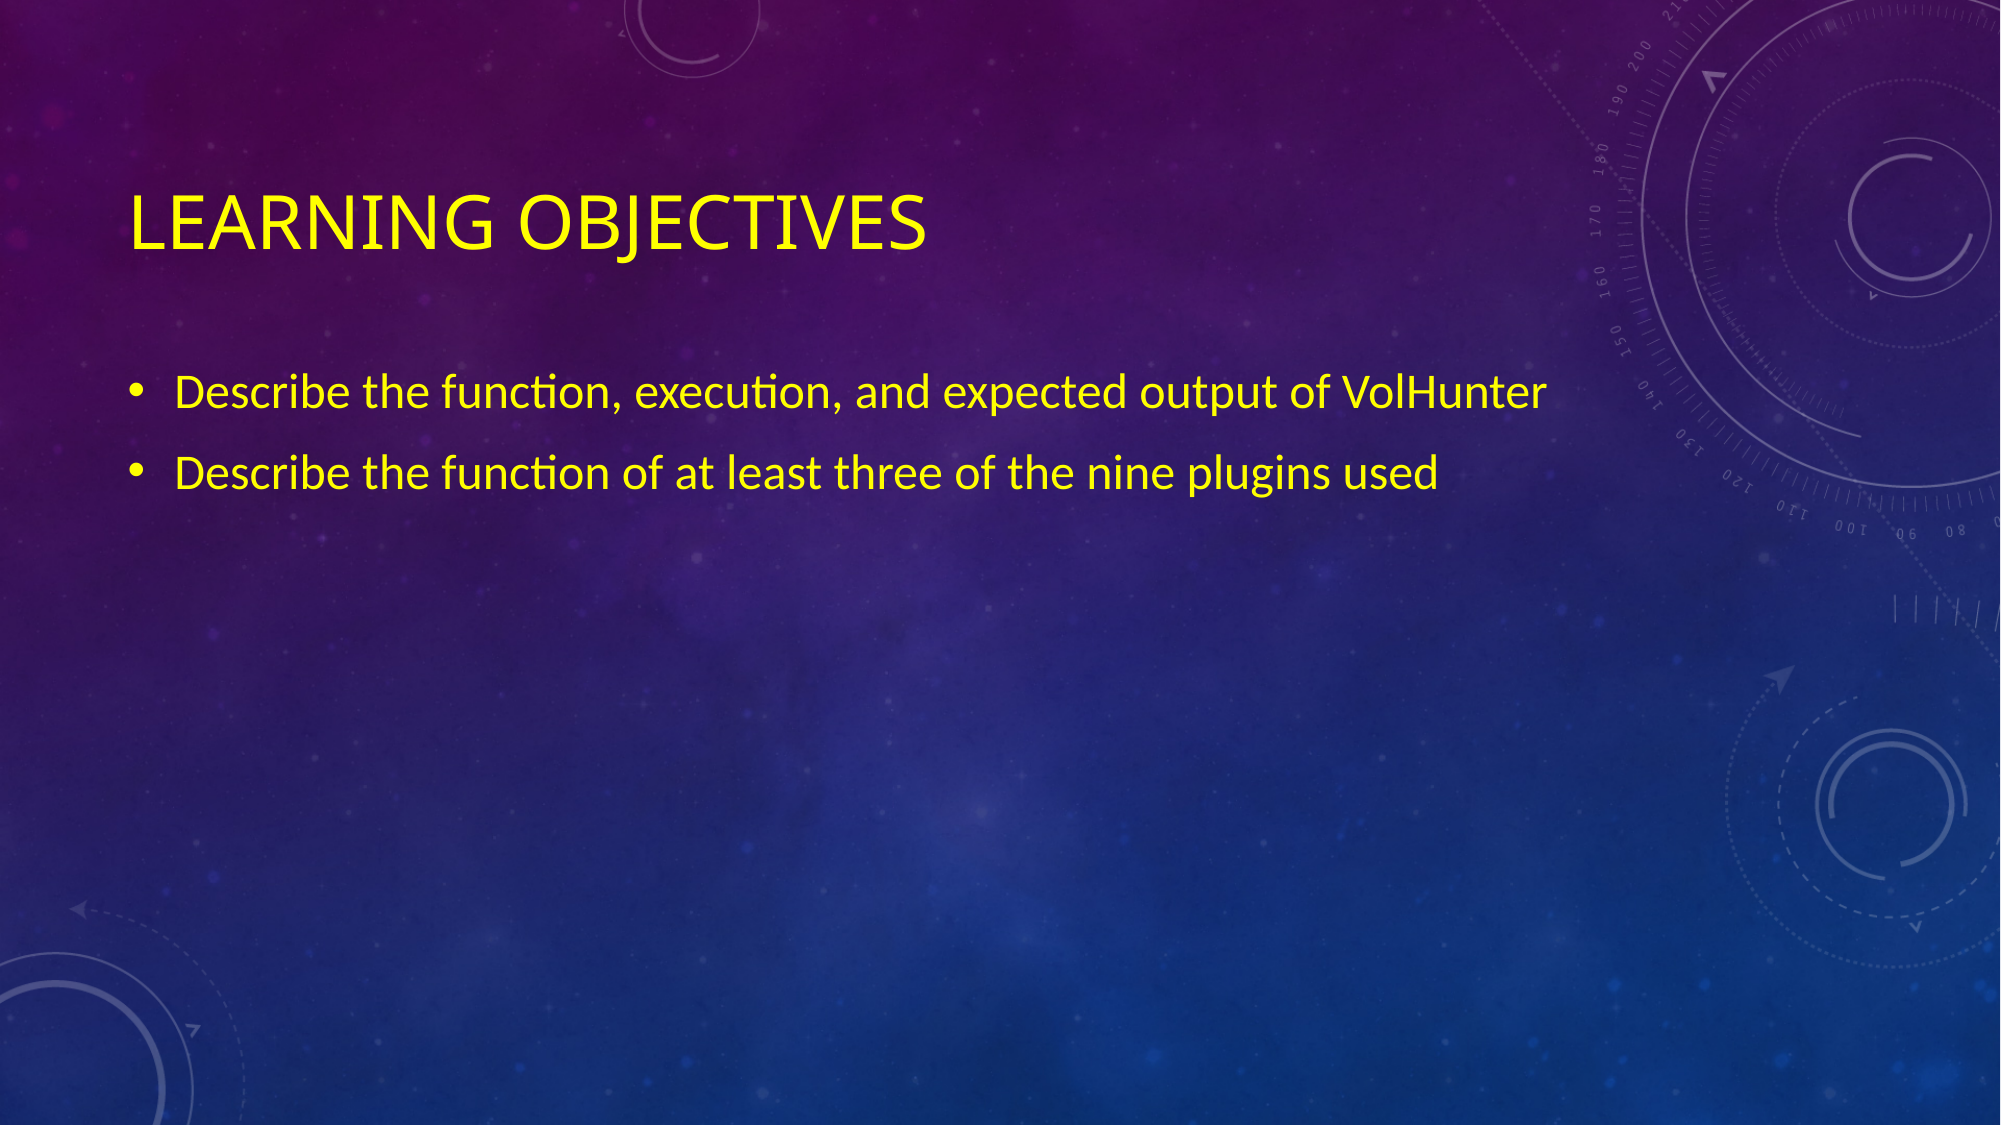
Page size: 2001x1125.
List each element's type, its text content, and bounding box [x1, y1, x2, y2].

title Learning Objectives [112, 99, 1775, 339]
picture [0, 0, 2001, 1125]
list Describe the function, execution, and expected output of VolHunter Describe the function of at least three of the nine plugins used [112, 351, 1775, 1053]
